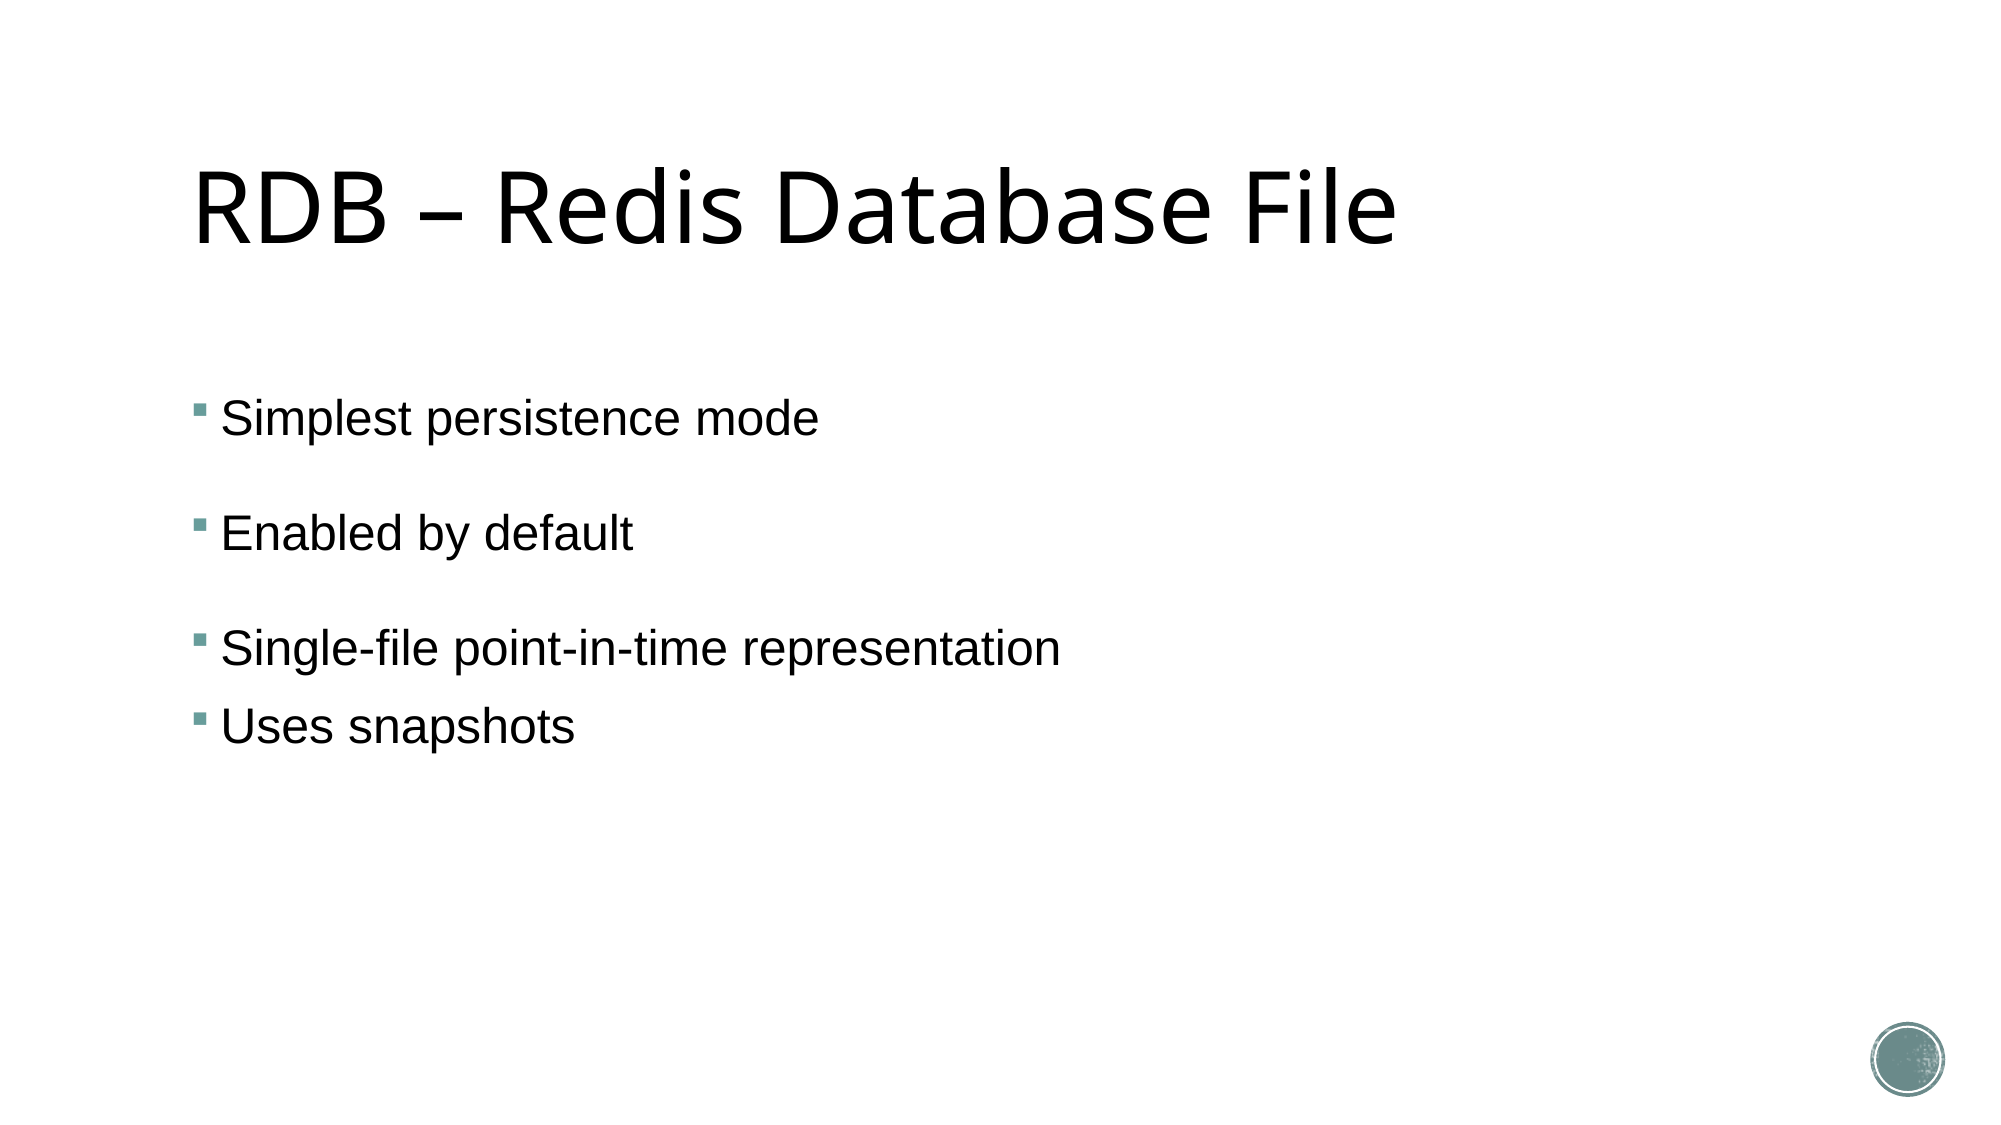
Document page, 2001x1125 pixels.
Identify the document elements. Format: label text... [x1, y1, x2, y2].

title RDB – Redis Database File [175, 79, 1826, 344]
list Simplest persistence mode Enabled by default Single-file point-in-time representation Uses snapshots [175, 348, 1826, 1013]
